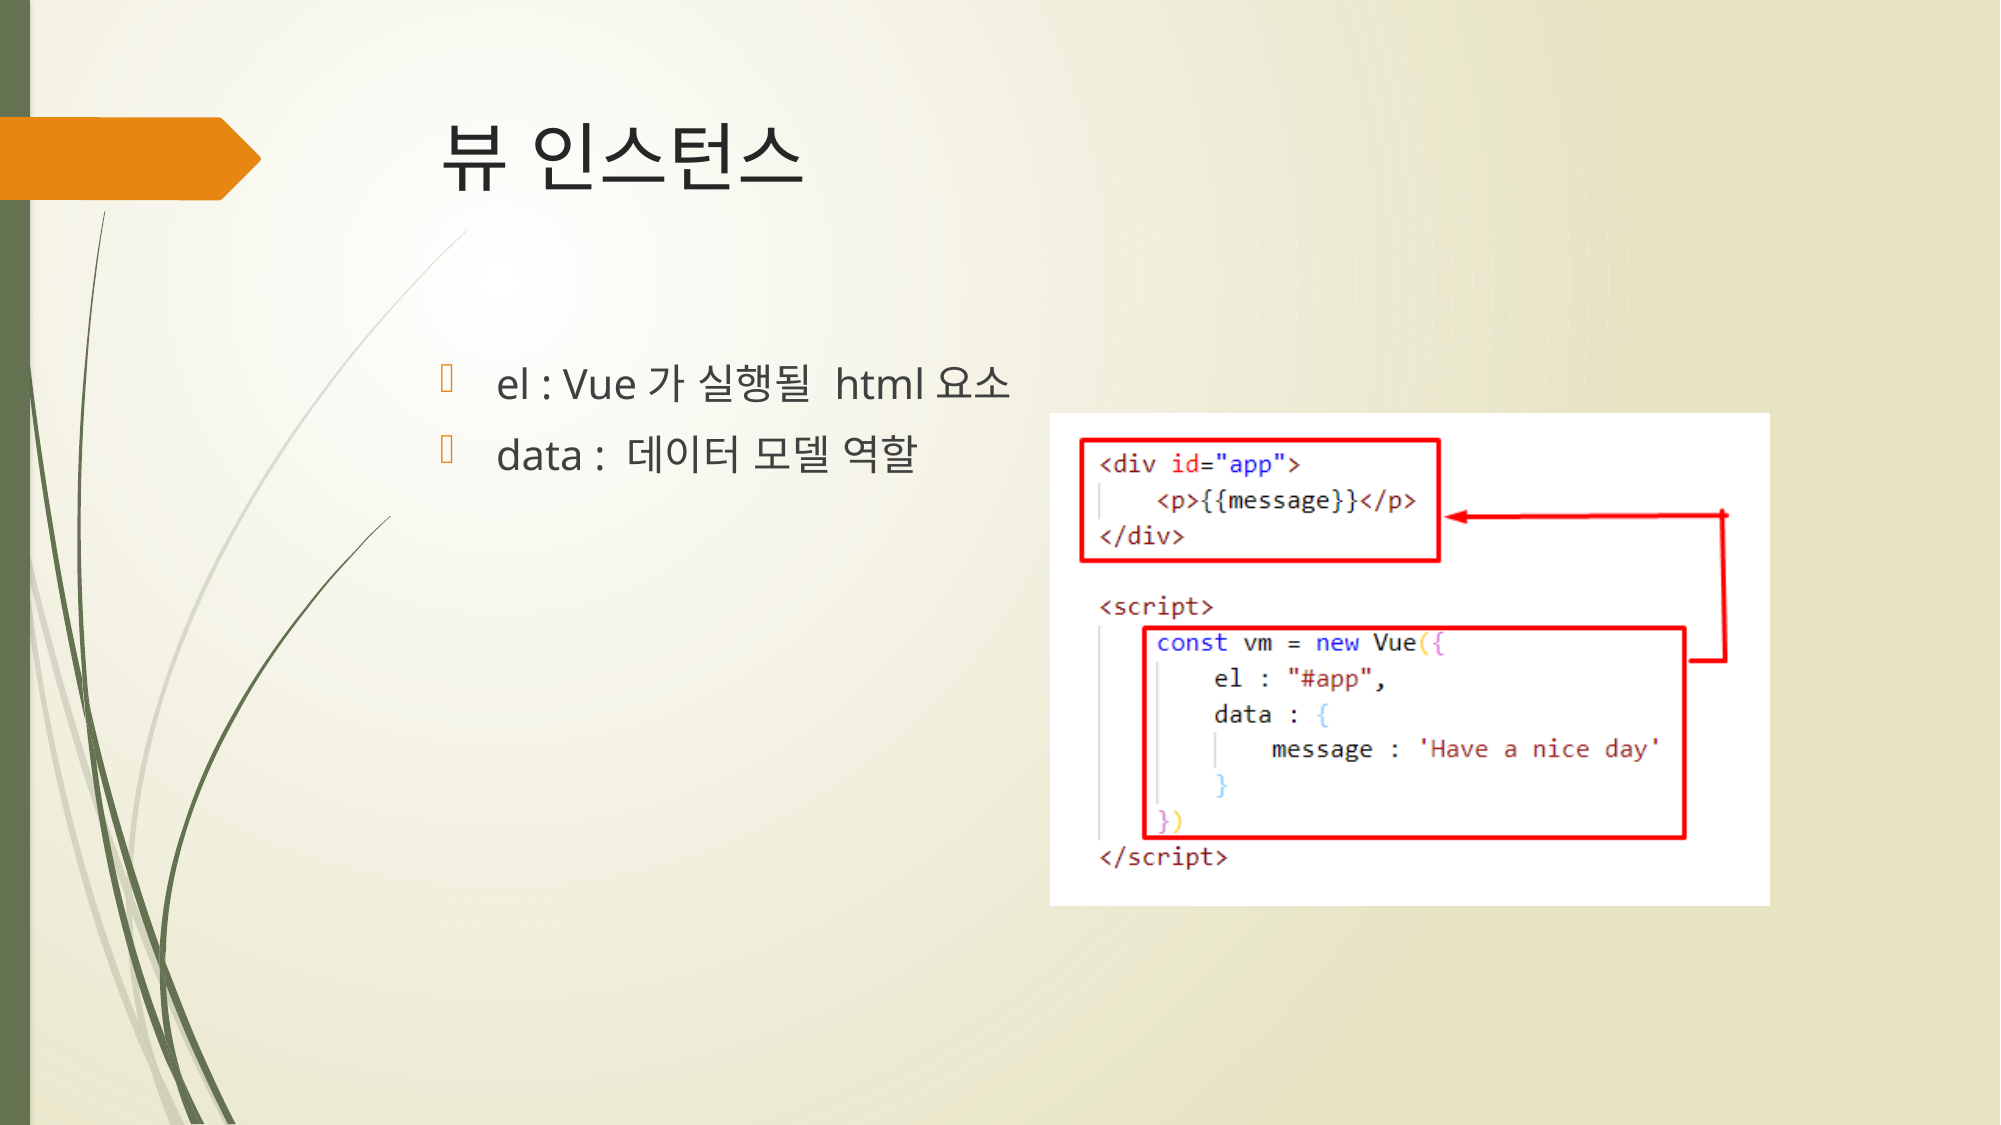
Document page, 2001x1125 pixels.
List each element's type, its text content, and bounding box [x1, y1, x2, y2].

title 뷰 인스턴스 [425, 102, 1888, 313]
list el : Vue가 실행될 html요소 data : 데이터 모델 역할 [424, 350, 1888, 970]
picture [1050, 413, 1770, 907]
